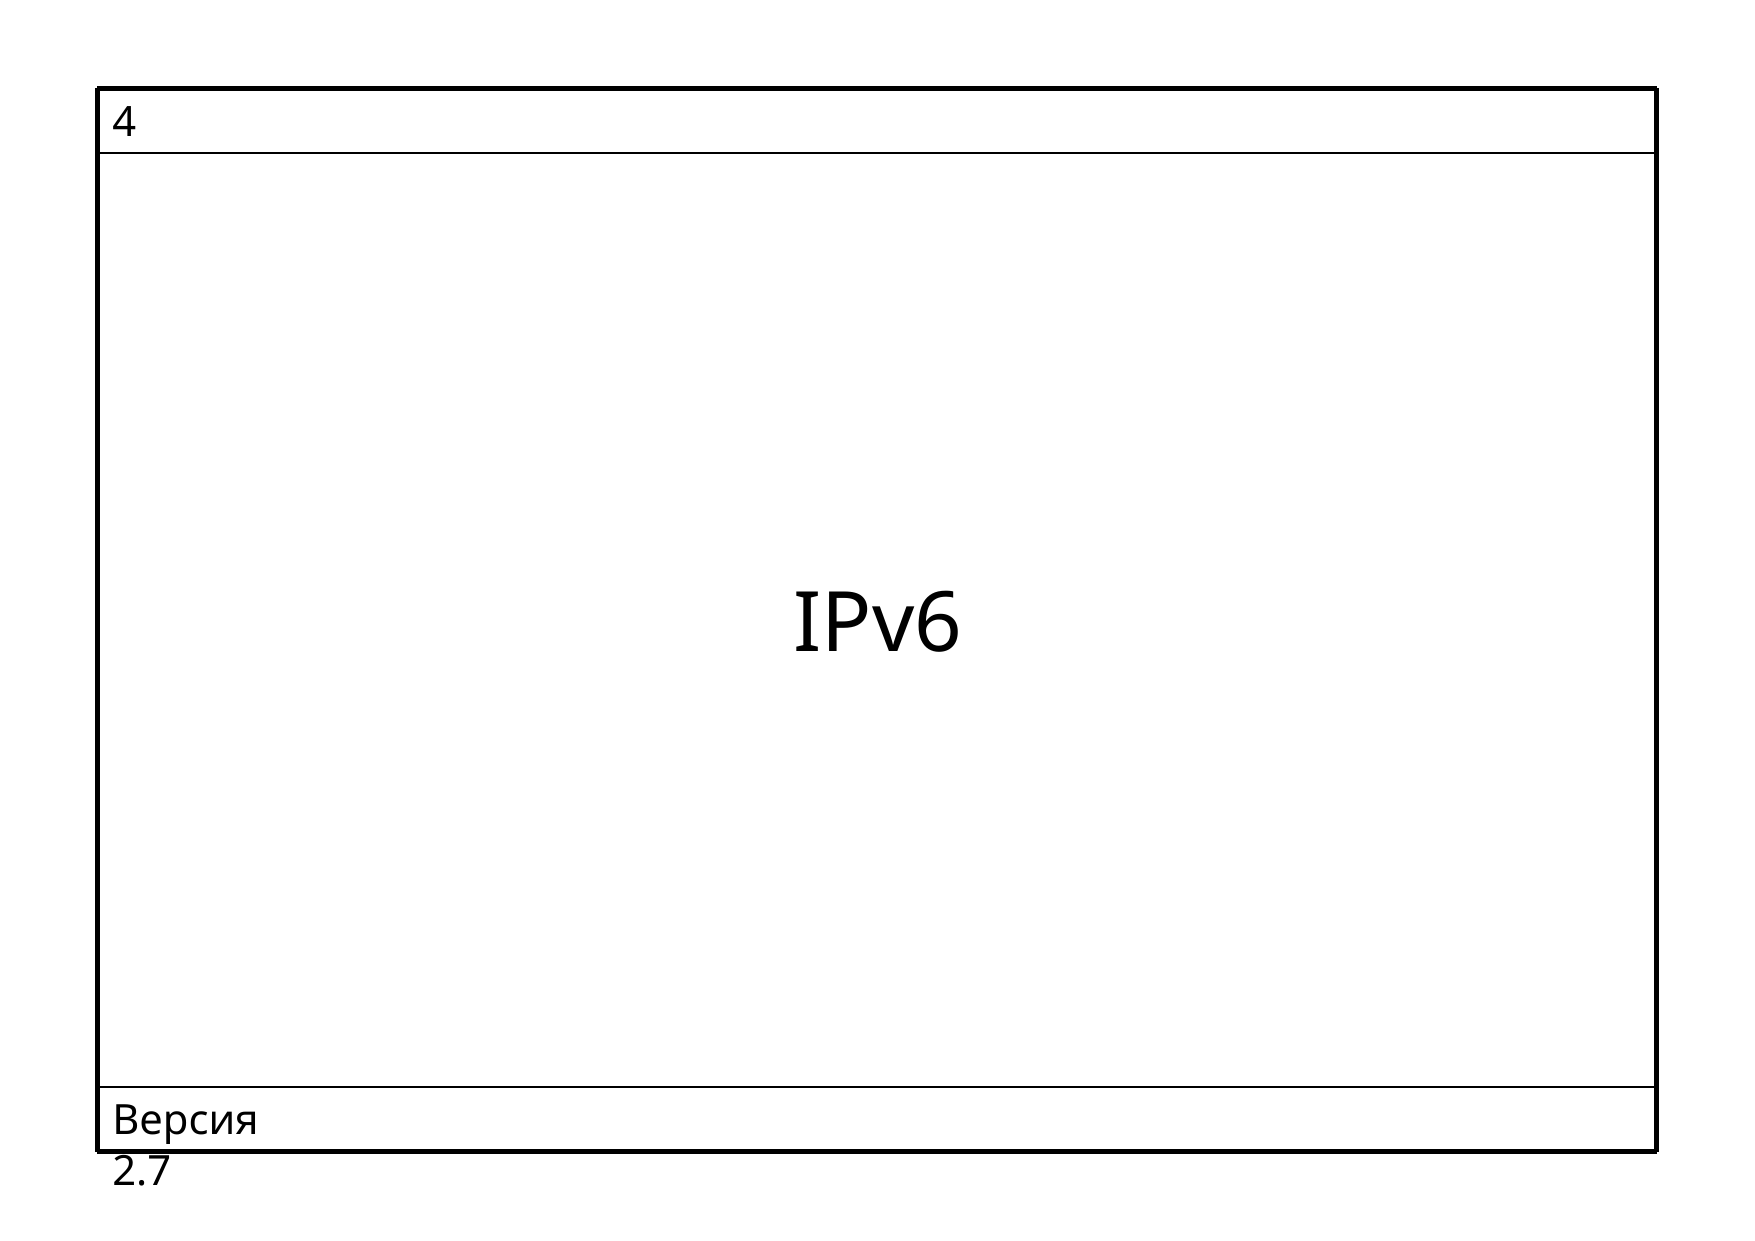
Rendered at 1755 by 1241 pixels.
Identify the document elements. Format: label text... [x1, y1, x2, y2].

text_box Версия 2.7 [110, 1162, 325, 1194]
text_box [94, 85, 1660, 1155]
